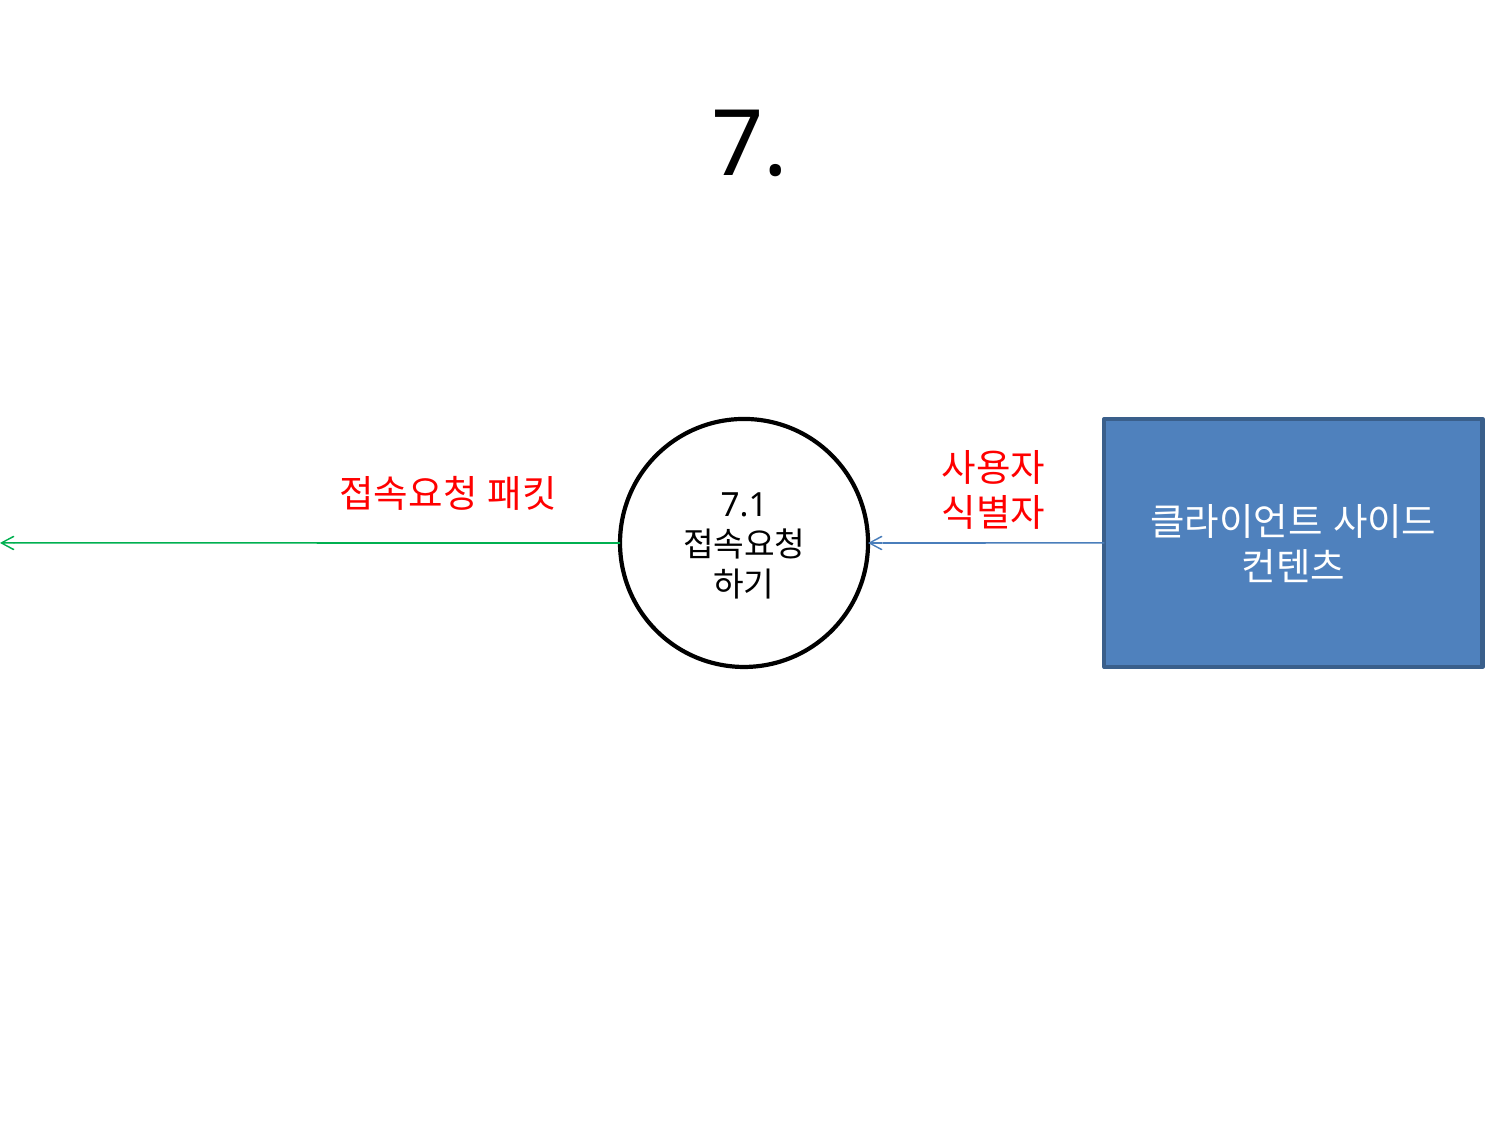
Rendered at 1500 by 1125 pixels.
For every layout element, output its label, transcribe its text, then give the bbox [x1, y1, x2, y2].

text_box 사용자 식별자 [927, 436, 1081, 541]
text_box 접속요청 패킷 [324, 462, 597, 523]
text_box 클라이언트 사이드 컨텐츠 [1102, 417, 1485, 669]
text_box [867, 542, 1105, 546]
title 7. [75, 45, 1425, 233]
text_box 7.1 접속요청 하기 [617, 416, 871, 670]
